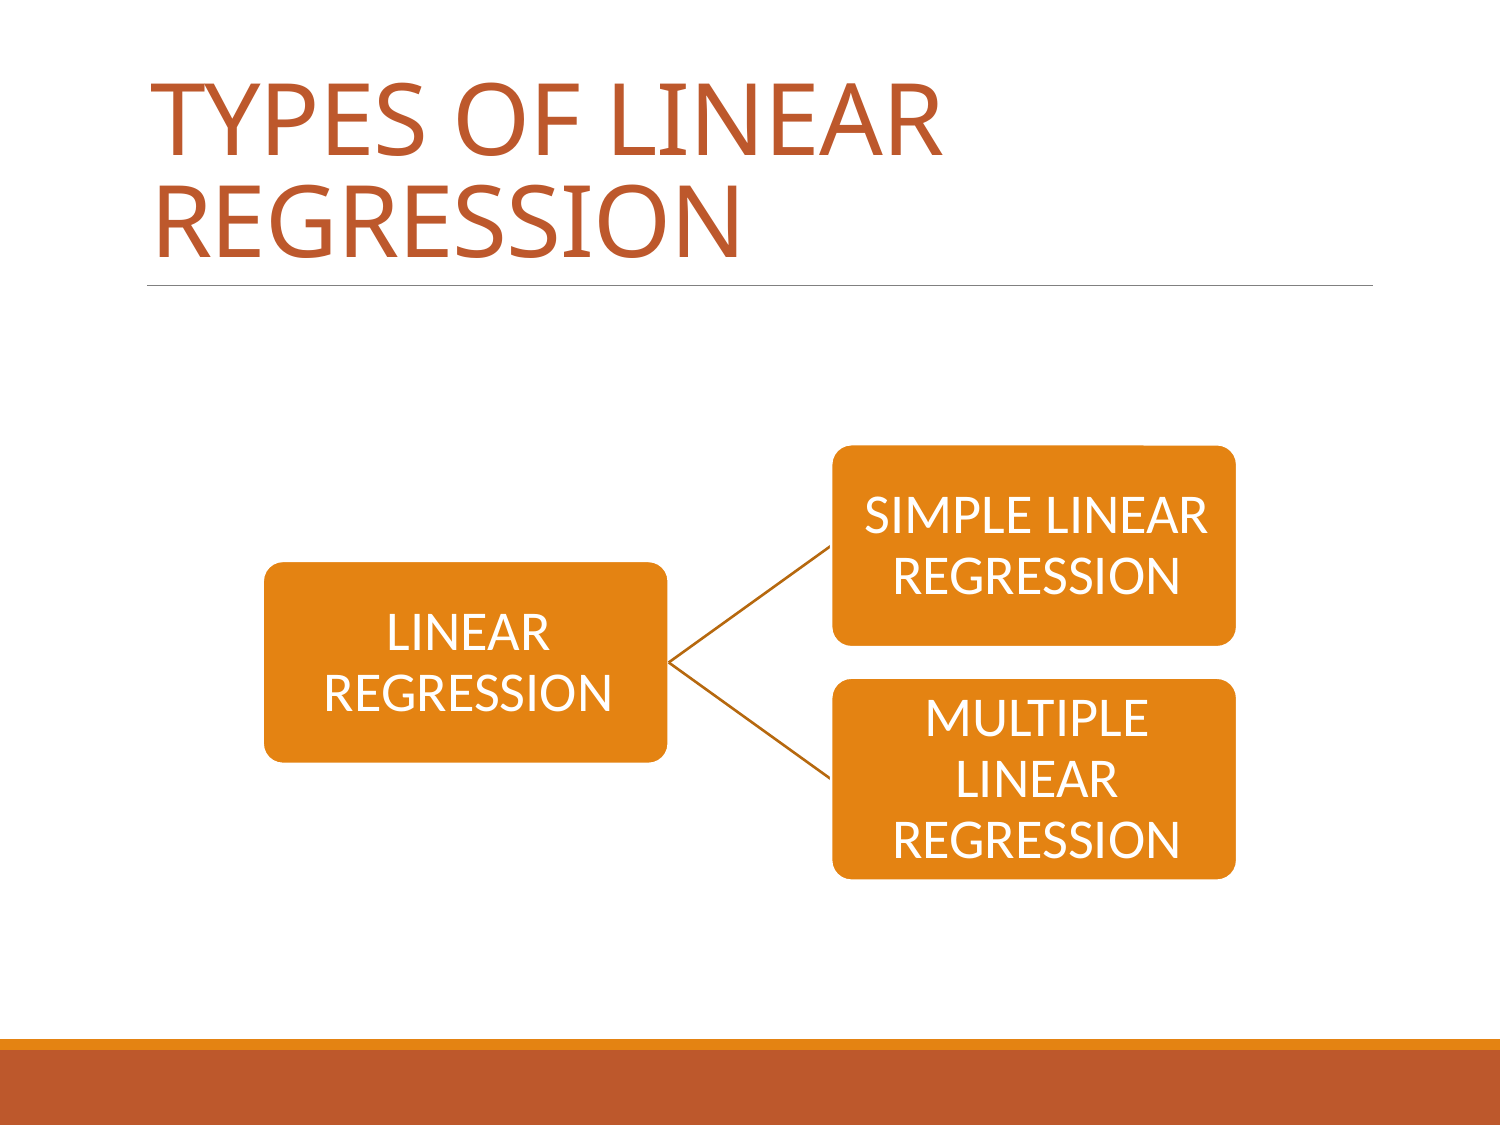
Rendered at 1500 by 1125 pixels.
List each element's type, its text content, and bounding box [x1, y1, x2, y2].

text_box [261, 361, 1238, 963]
title TYPES OF LINEAR REGRESSION [135, 47, 1373, 285]
